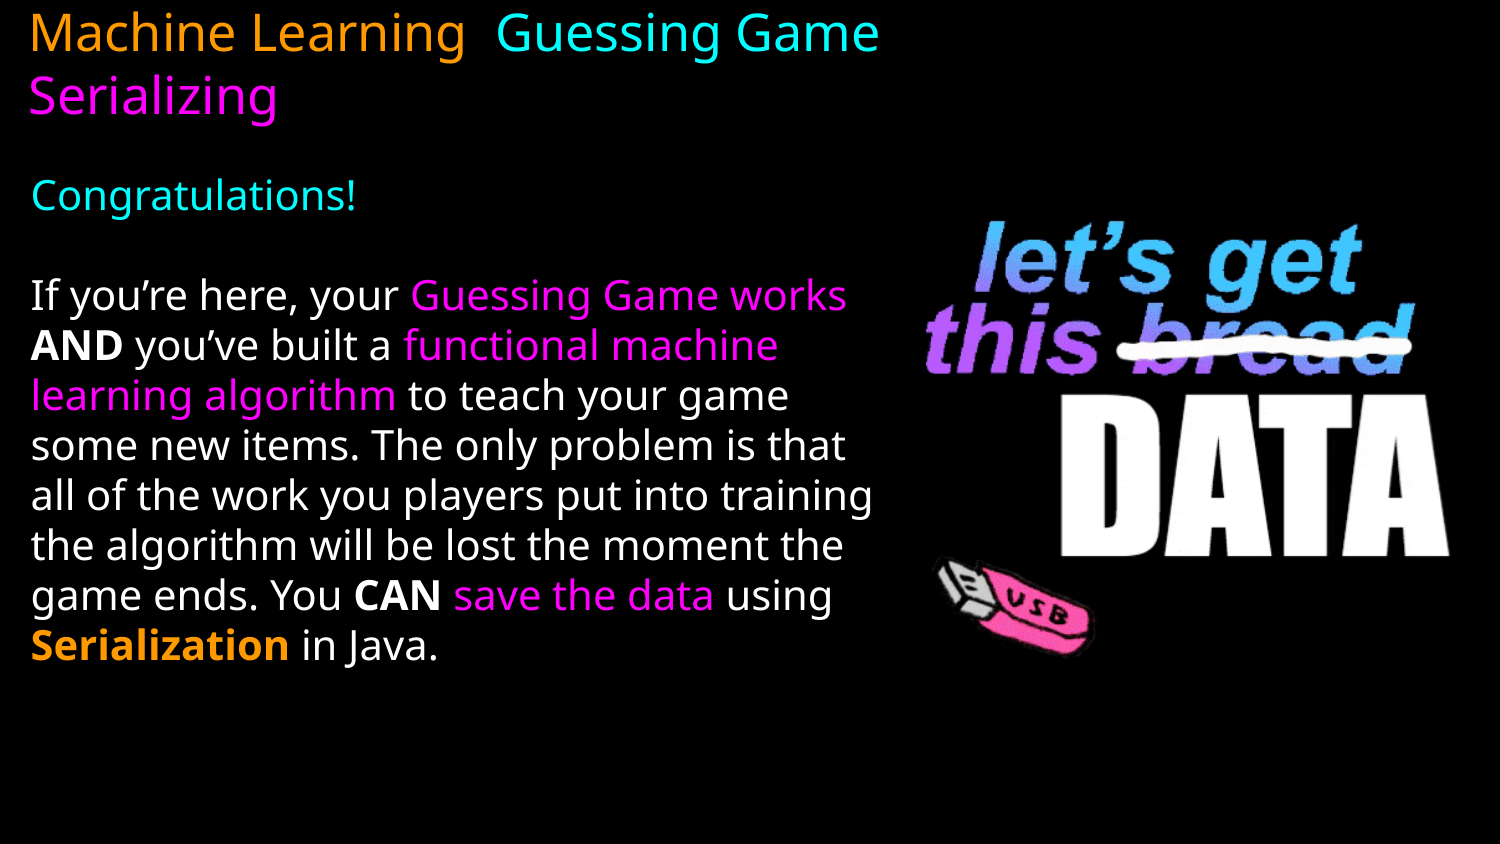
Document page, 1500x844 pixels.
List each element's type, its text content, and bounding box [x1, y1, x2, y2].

picture [879, 152, 1476, 667]
title Machine Learning: Guessing Game Serializing [13, 0, 1412, 91]
text_box Congratulations! If you’re here, your Guessing Game works AND you’ve built a functional machine learning algorithm to teach your game some new items. The only problem is that all of the work you players put into training the algorithm will be lost the moment the game ends. You CAN save the data using Serialization in Java. [15, 153, 899, 834]
